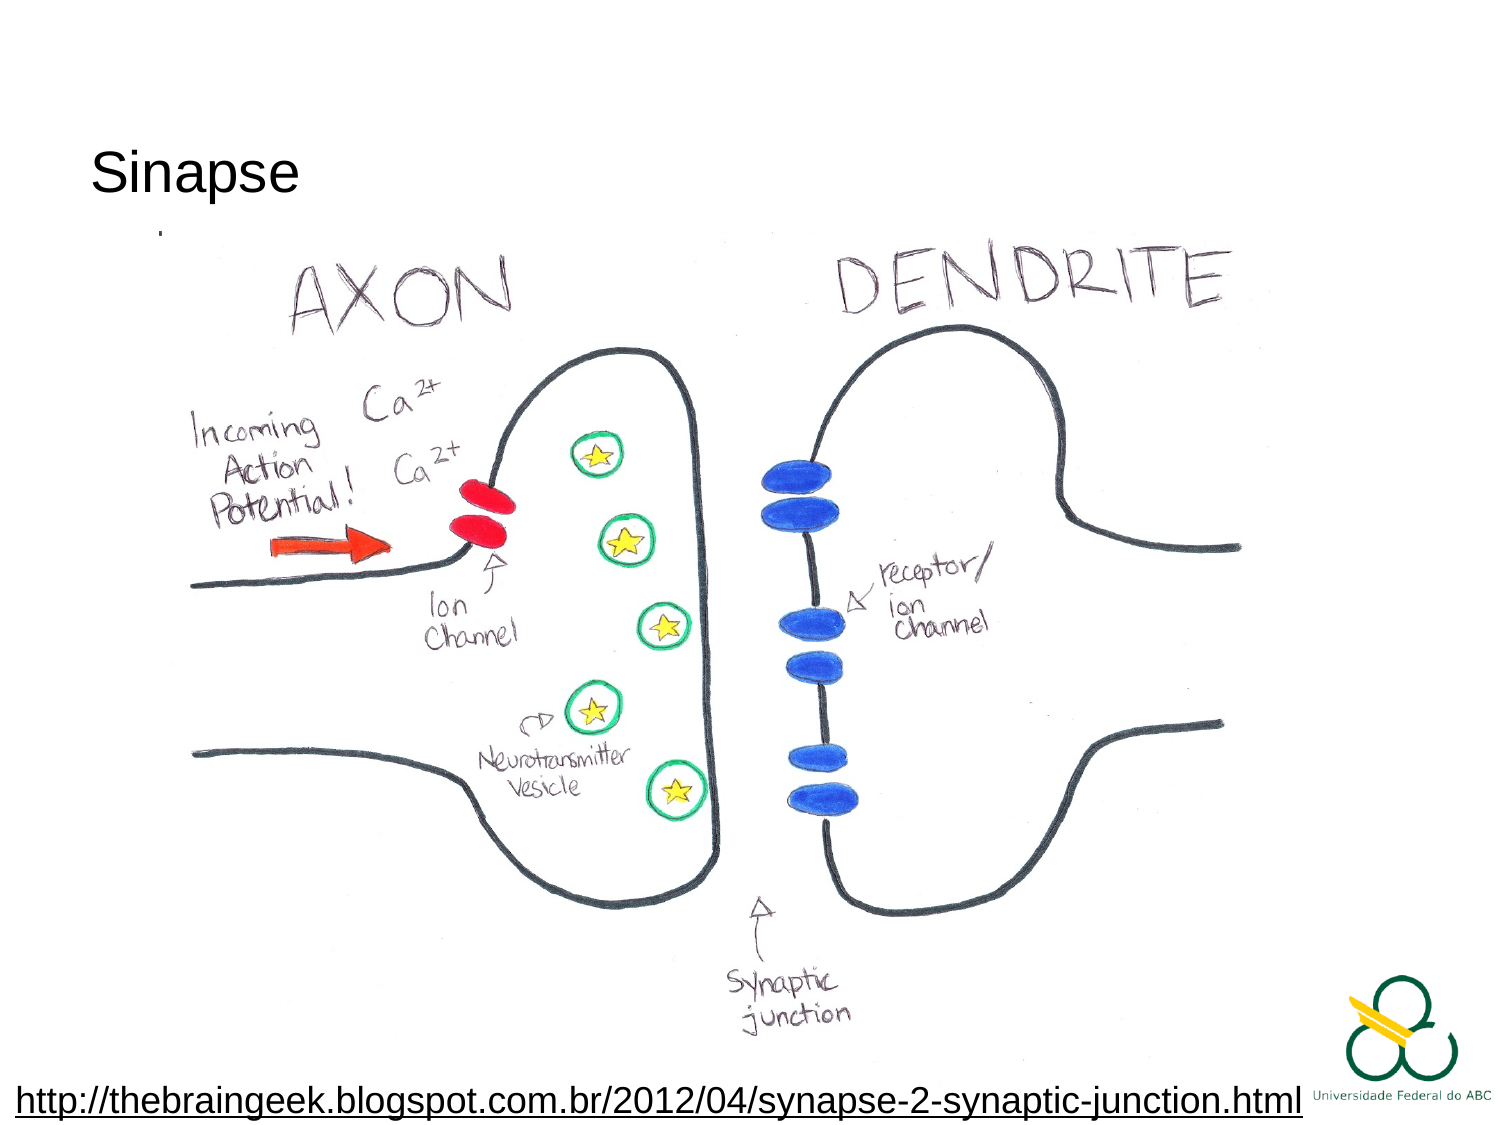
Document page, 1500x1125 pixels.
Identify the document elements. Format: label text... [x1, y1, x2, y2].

picture [1312, 975, 1491, 1102]
title Sinapse [75, 87, 1425, 250]
text_box http://thebraingeek.blogspot.com.br/2012/04/synapse-2-synaptic-junction.html [0, 1068, 1447, 1125]
picture [159, 231, 1270, 1090]
